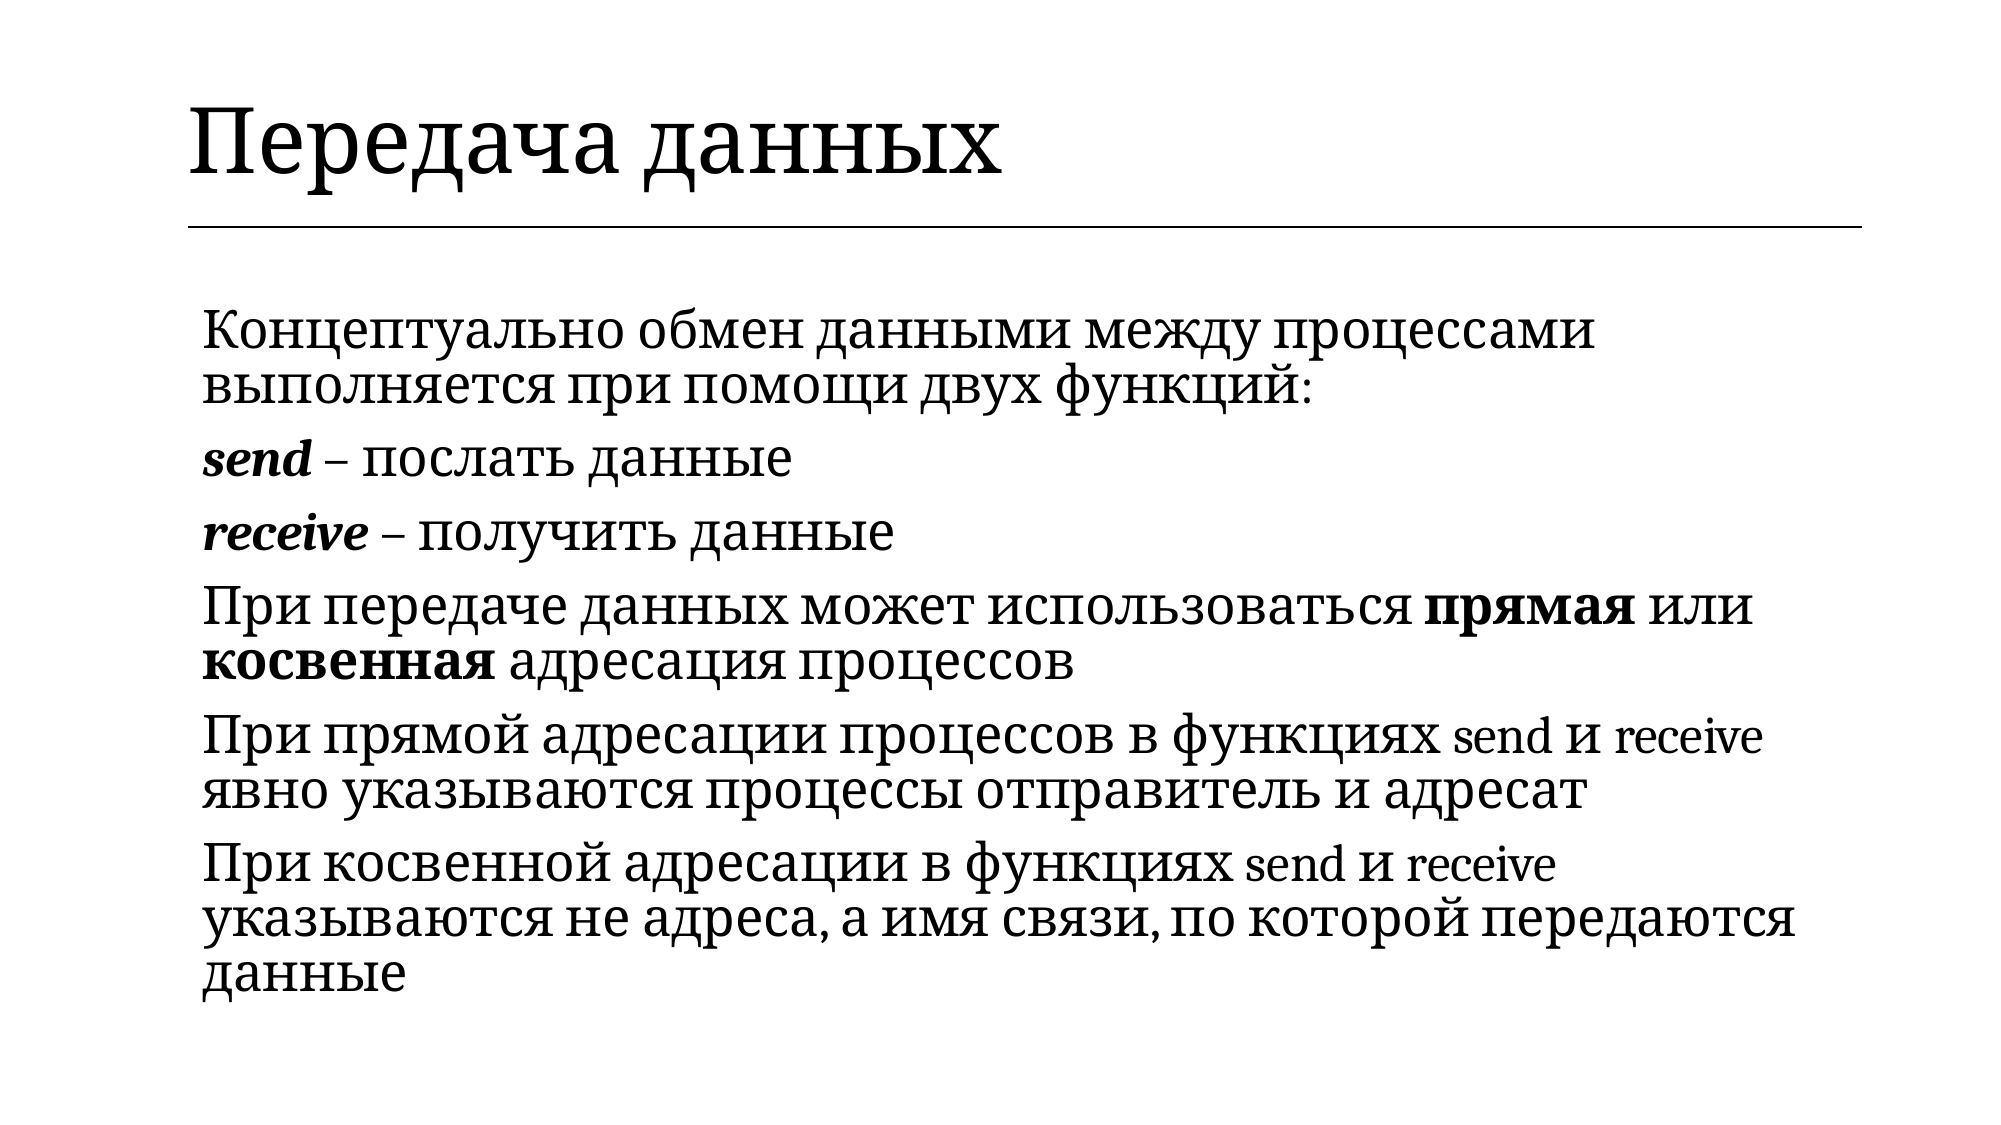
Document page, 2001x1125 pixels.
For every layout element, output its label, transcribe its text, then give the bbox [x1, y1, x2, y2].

list Концептуально обмен данными между процессами выполняется при помощи двух функций: send – послать данные receive – получить данные При передаче данных может использоваться прямая или косвенная адресация процессов При прямой адресации процессов в функциях send и receive явно указываются процессы отправитель и адресат При косвенной адресации в функциях send и receive указываются не адреса, а имя связи, по которой передаются данные [187, 296, 1863, 1011]
table_header Передача данных [188, 60, 1862, 226]
